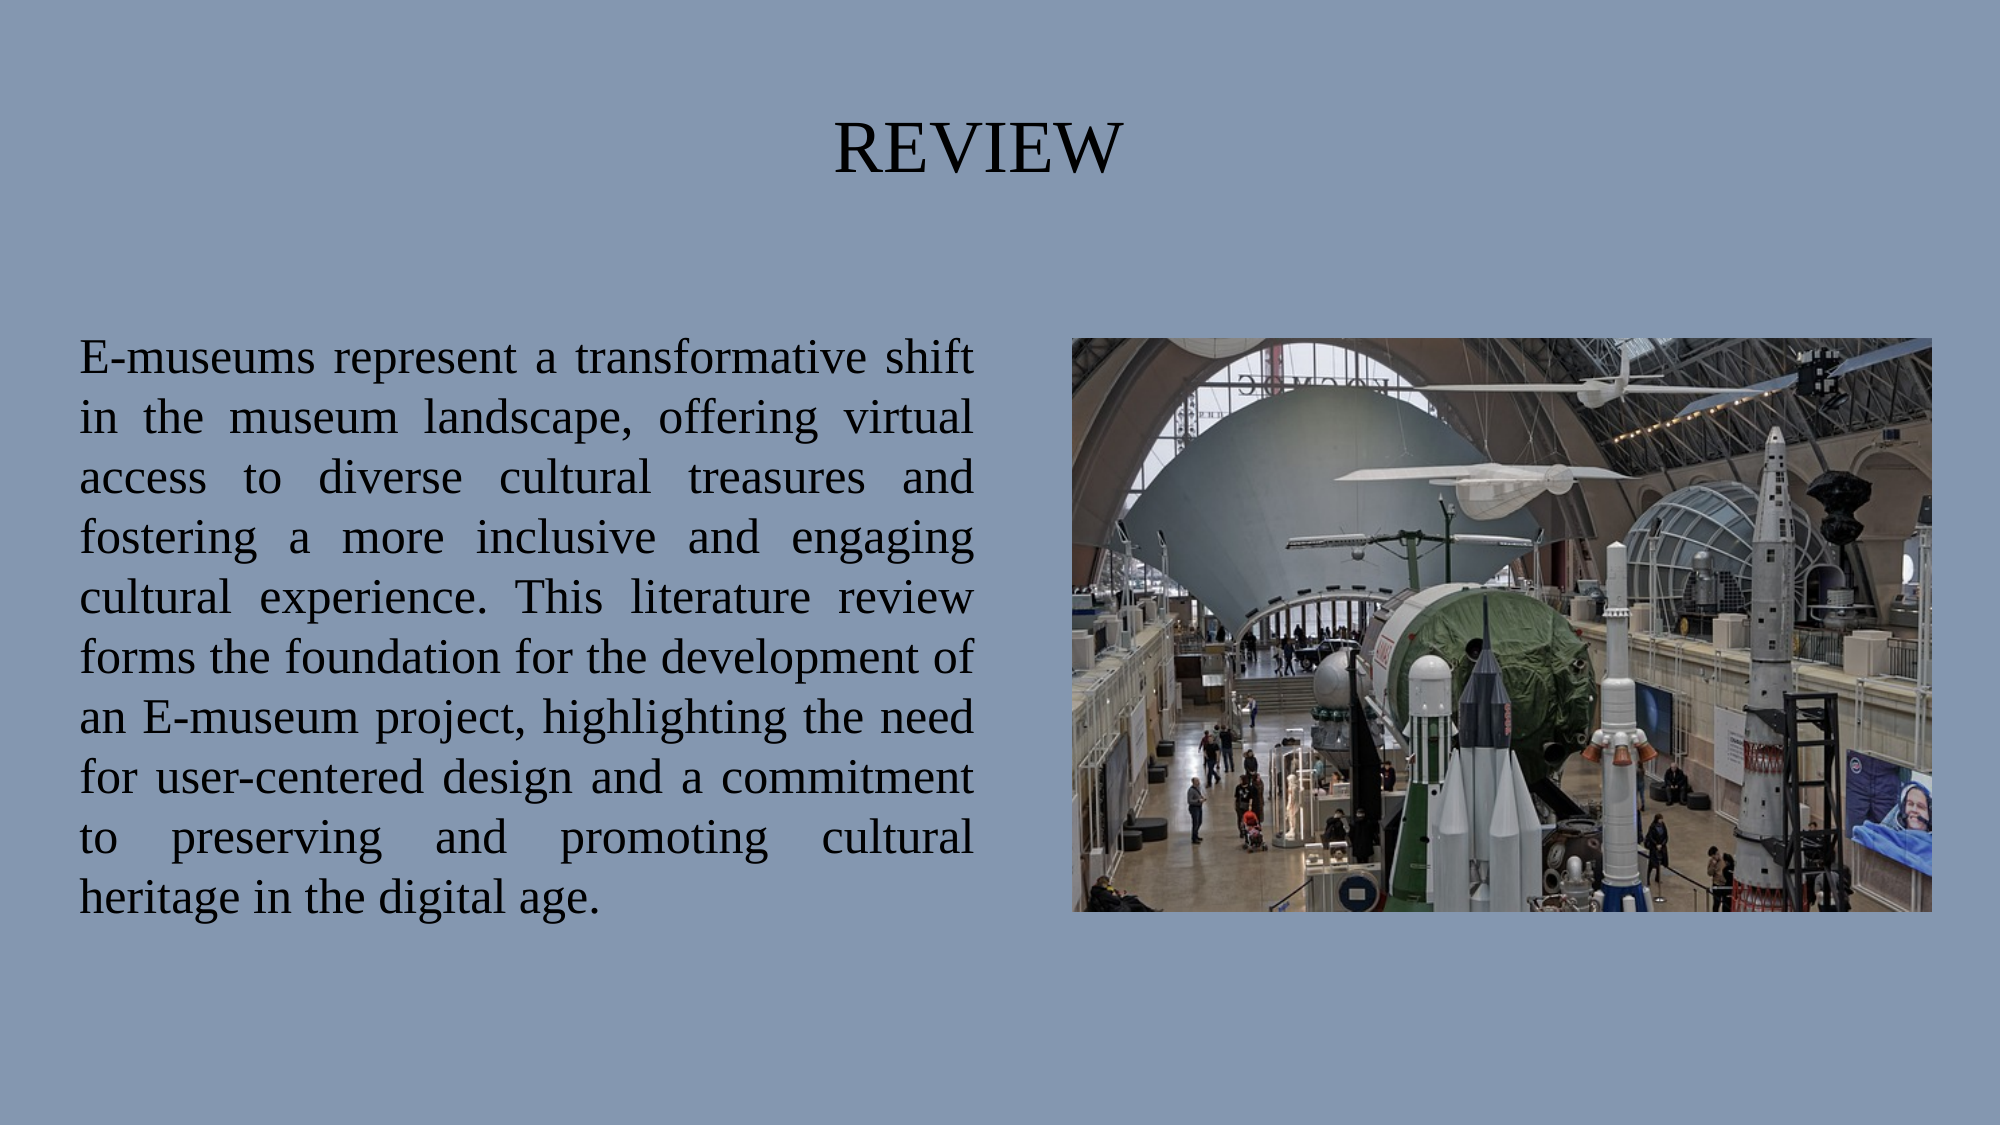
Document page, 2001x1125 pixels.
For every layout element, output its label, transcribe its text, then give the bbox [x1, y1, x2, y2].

text_box REVIEW [818, 45, 1140, 196]
text_box E-museums represent a transformative shift in the museum landscape, offering virtual access to diverse cultural treasures and fostering a more inclusive and engaging cultural experience. This literature review forms the foundation for the development of an E-museum project, highlighting the need for user-centered design and a commitment to preserving and promoting cultural heritage in the digital age. [64, 316, 990, 931]
picture [1072, 338, 1932, 912]
